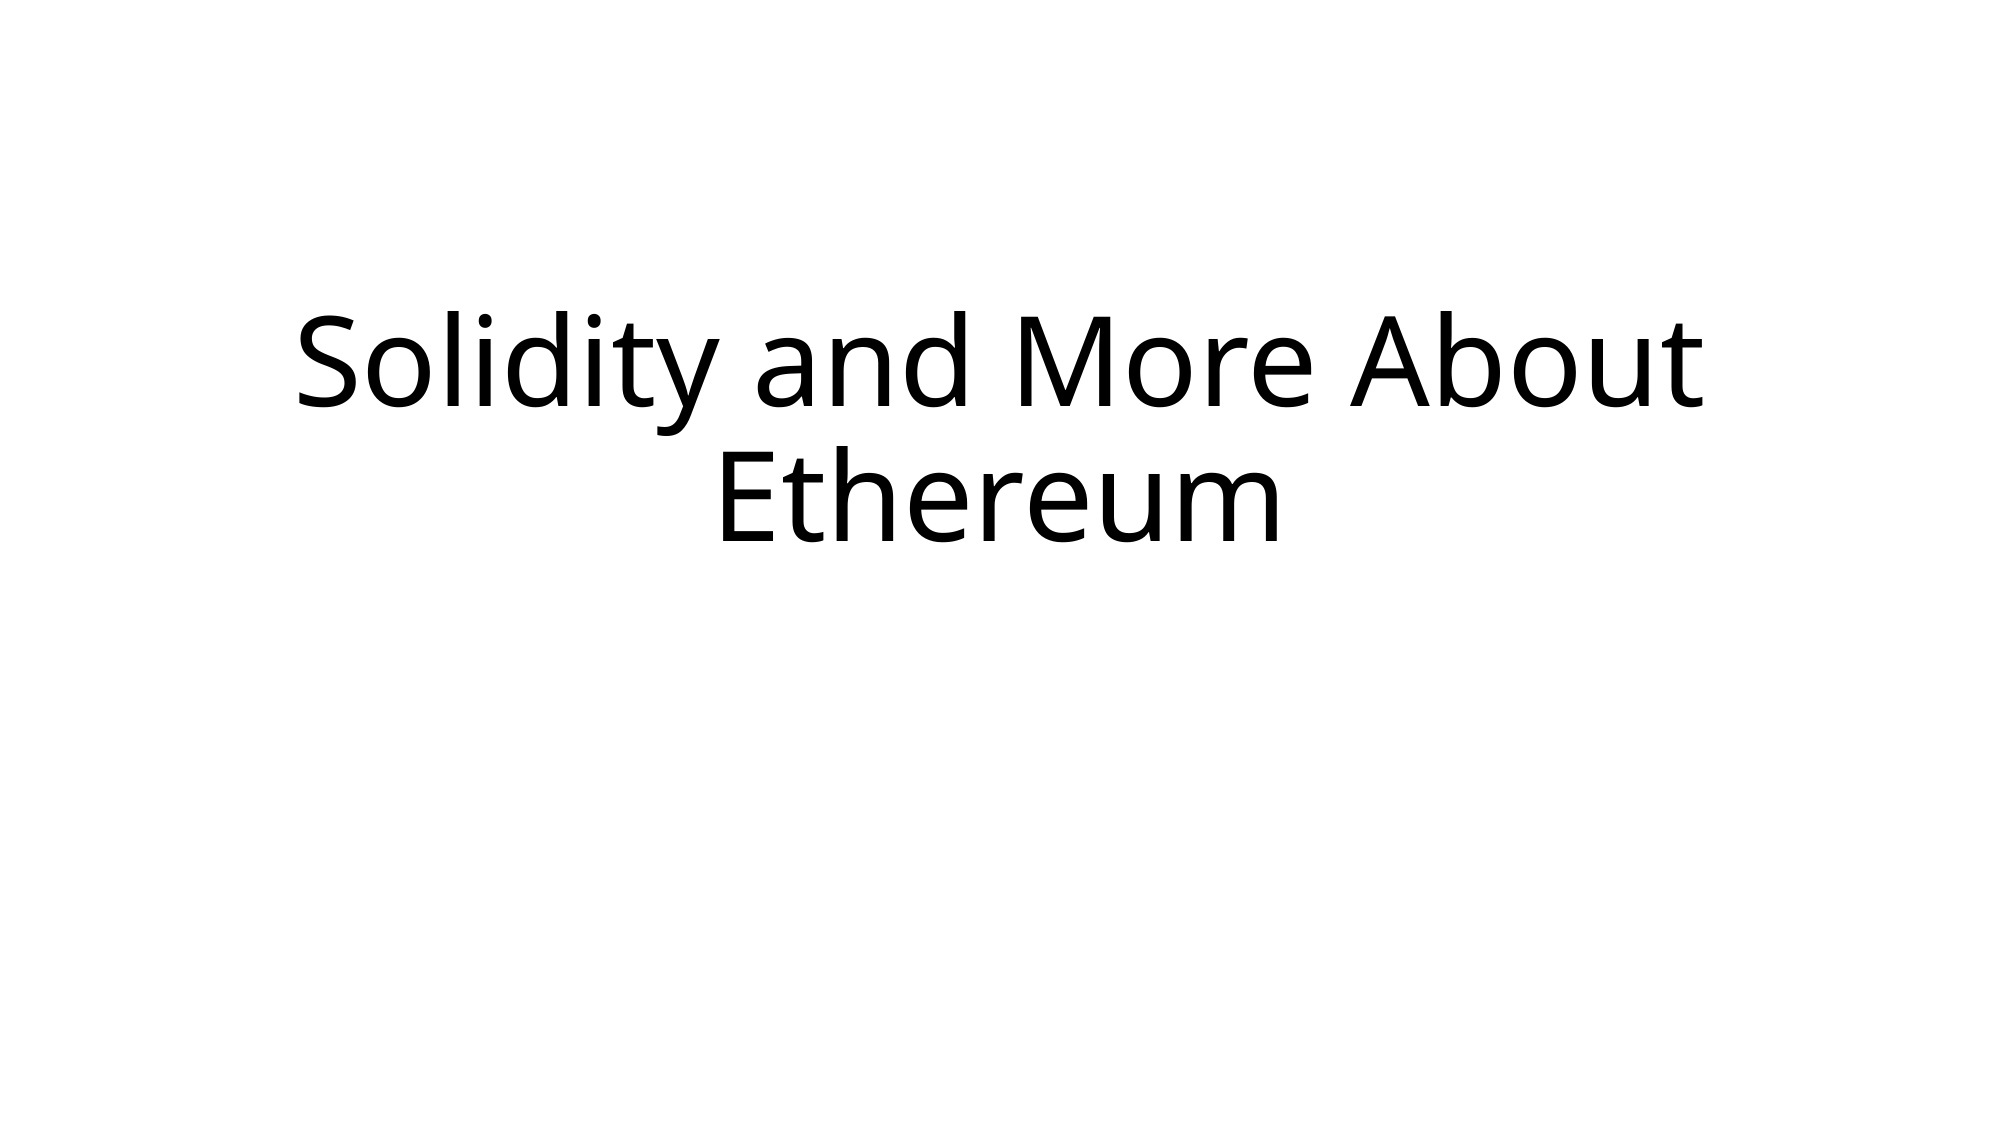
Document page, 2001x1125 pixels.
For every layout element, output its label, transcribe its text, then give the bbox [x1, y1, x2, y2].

title Solidity and More About Ethereum [249, 184, 1750, 576]
